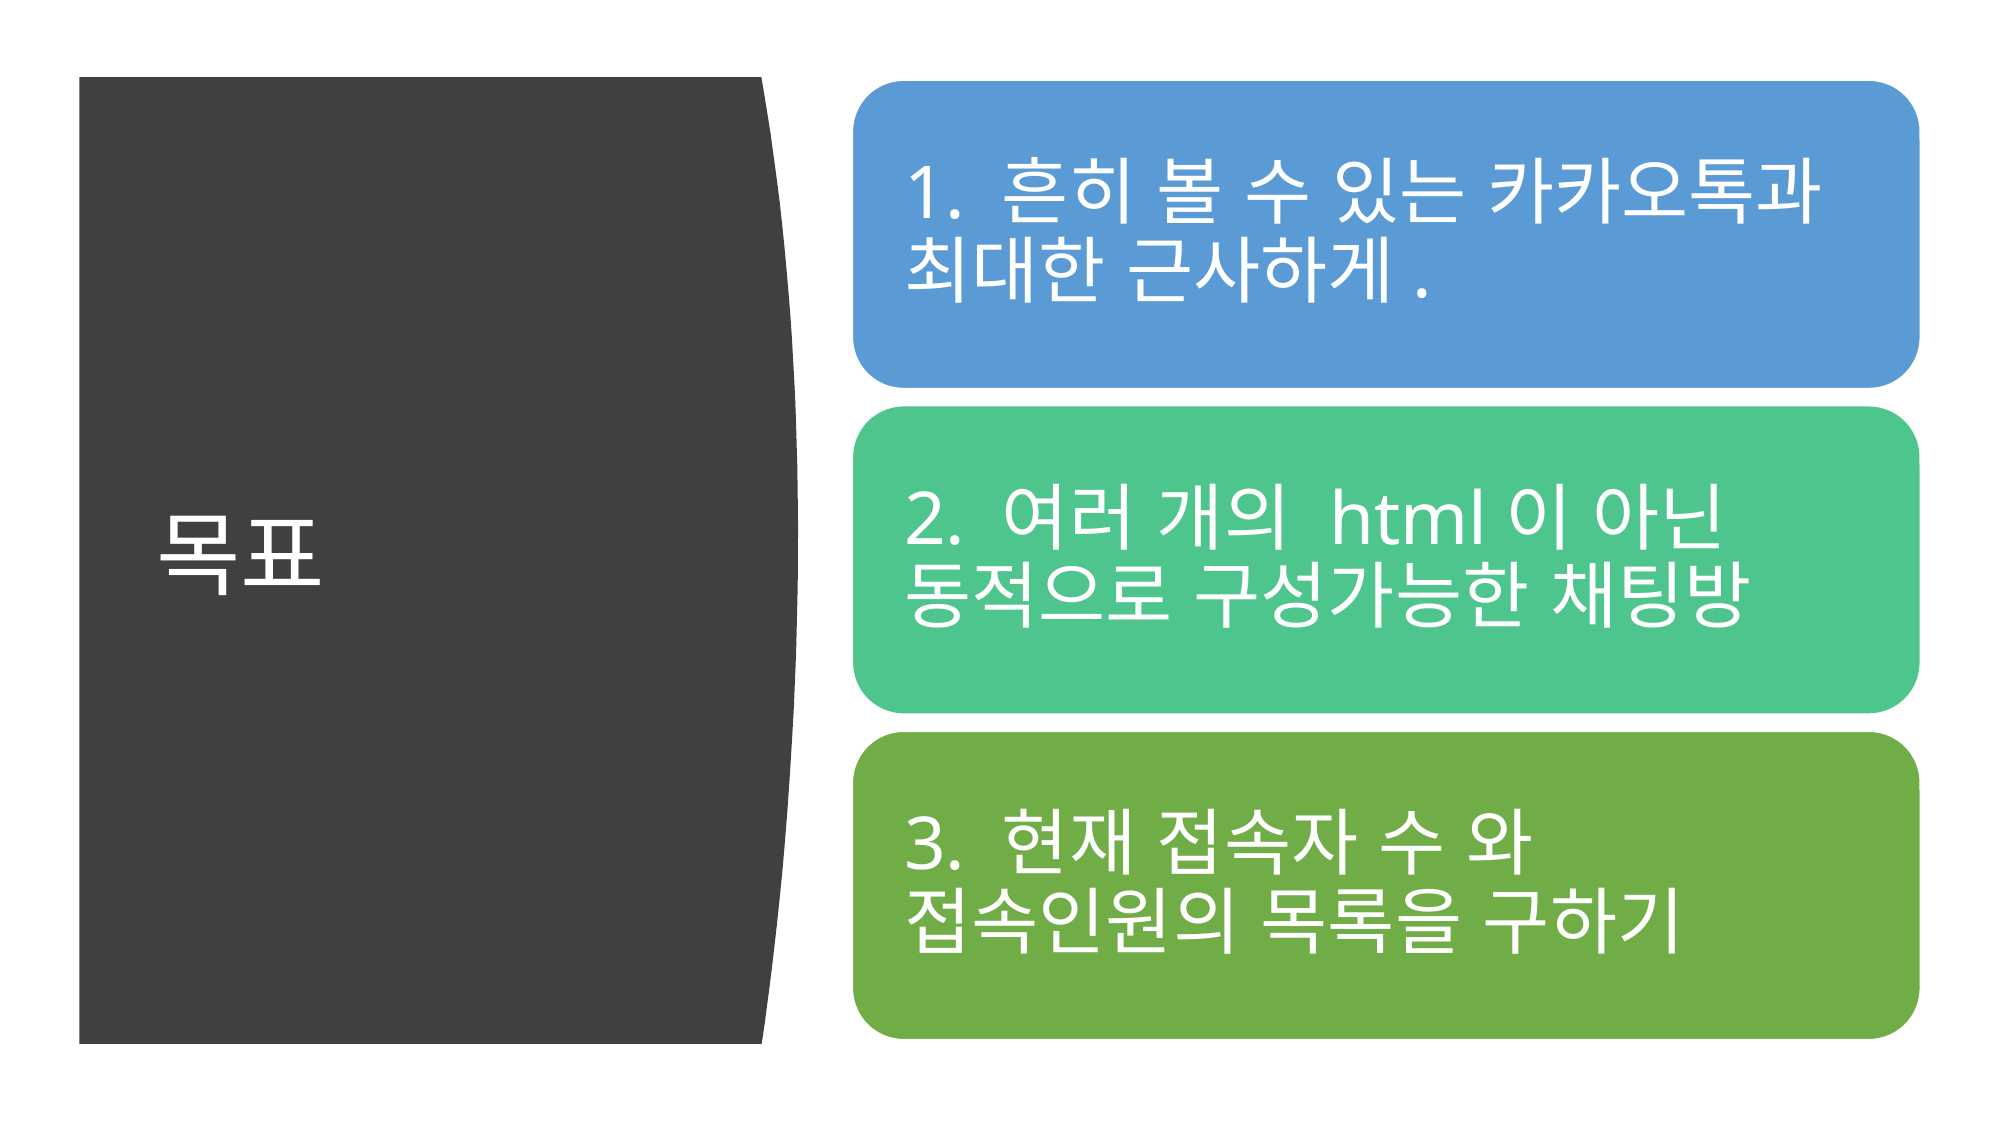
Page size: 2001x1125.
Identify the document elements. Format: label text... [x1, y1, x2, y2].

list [852, 77, 1921, 1043]
title 목표 [141, 166, 702, 953]
text_box [78, 76, 800, 1045]
